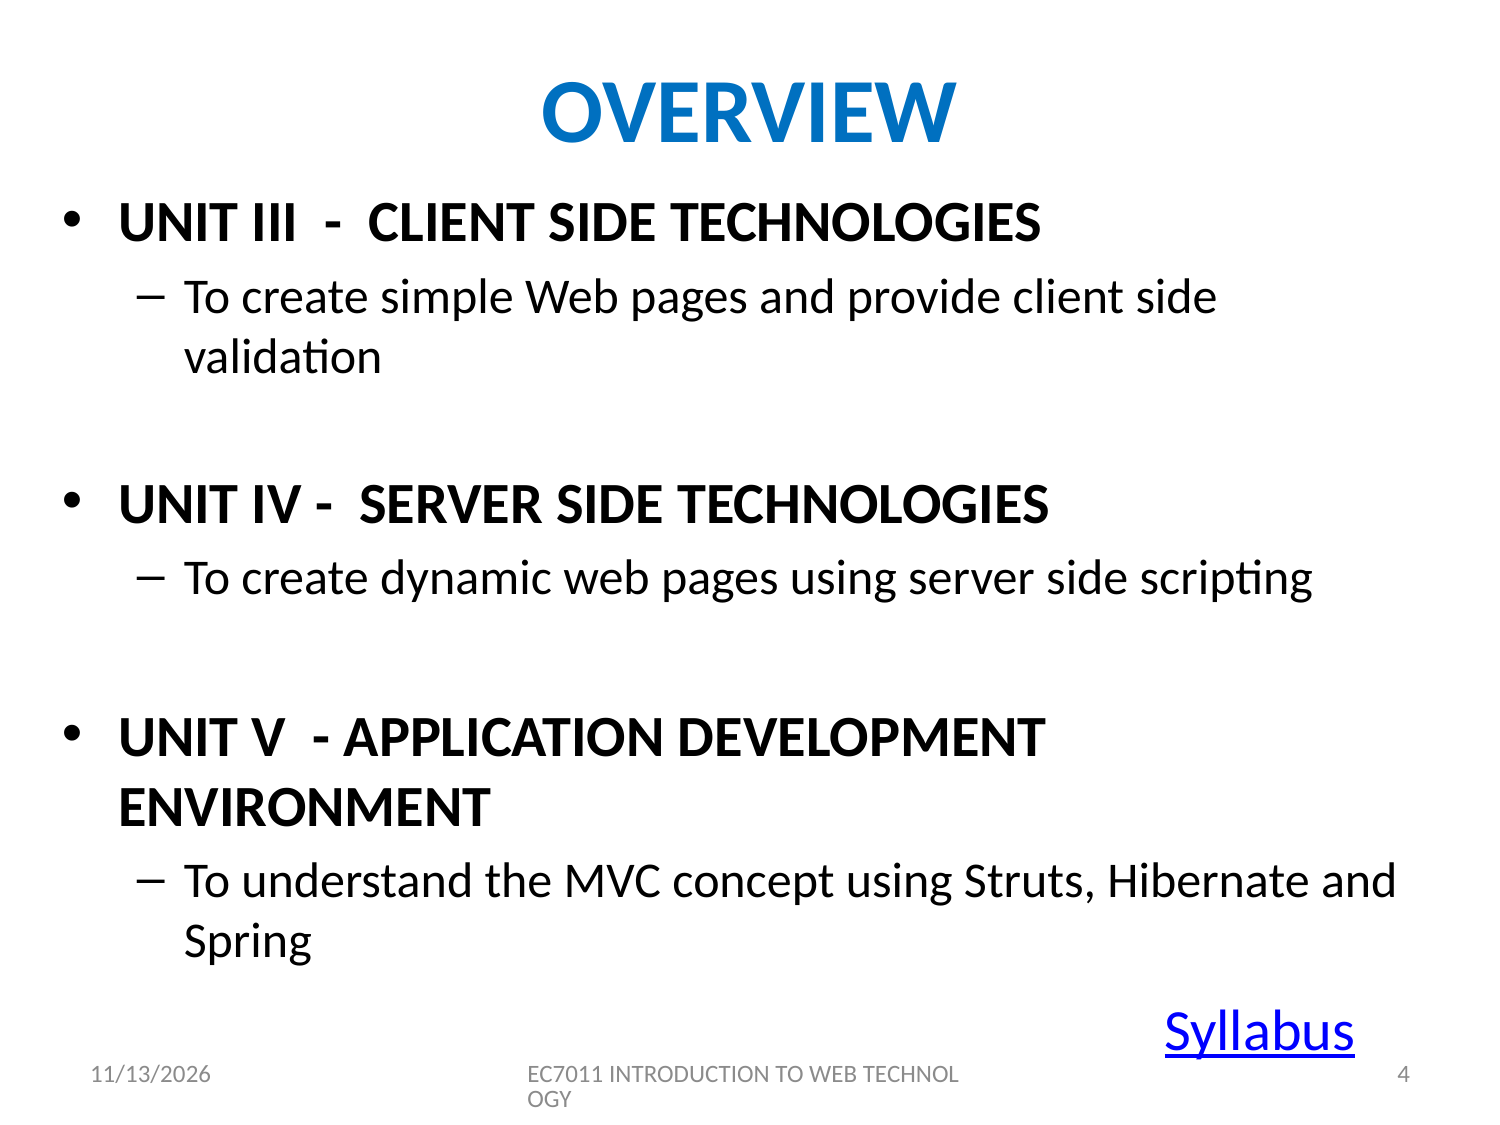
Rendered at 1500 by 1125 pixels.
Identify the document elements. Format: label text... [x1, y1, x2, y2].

slide_number 4 [1074, 1042, 1425, 1103]
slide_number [75, 1042, 425, 1103]
list UNIT III - CLIENT SIDE TECHNOLOGIES To create simple Web pages and provide client side validation UNIT IV - SERVER SIDE TECHNOLOGIES To create dynamic web pages using server side scripting UNIT V - APPLICATION DEVELOPMENT ENVIRONMENT To understand the MVC concept using Struts, Hibernate and Spring [46, 175, 1430, 1008]
text_box Syllabus [1149, 984, 1371, 1042]
title OVERVIEW [75, 11, 1425, 175]
footer EC7011 INTRODUCTION TO WEB TECHNOLOGY [512, 1042, 988, 1103]
